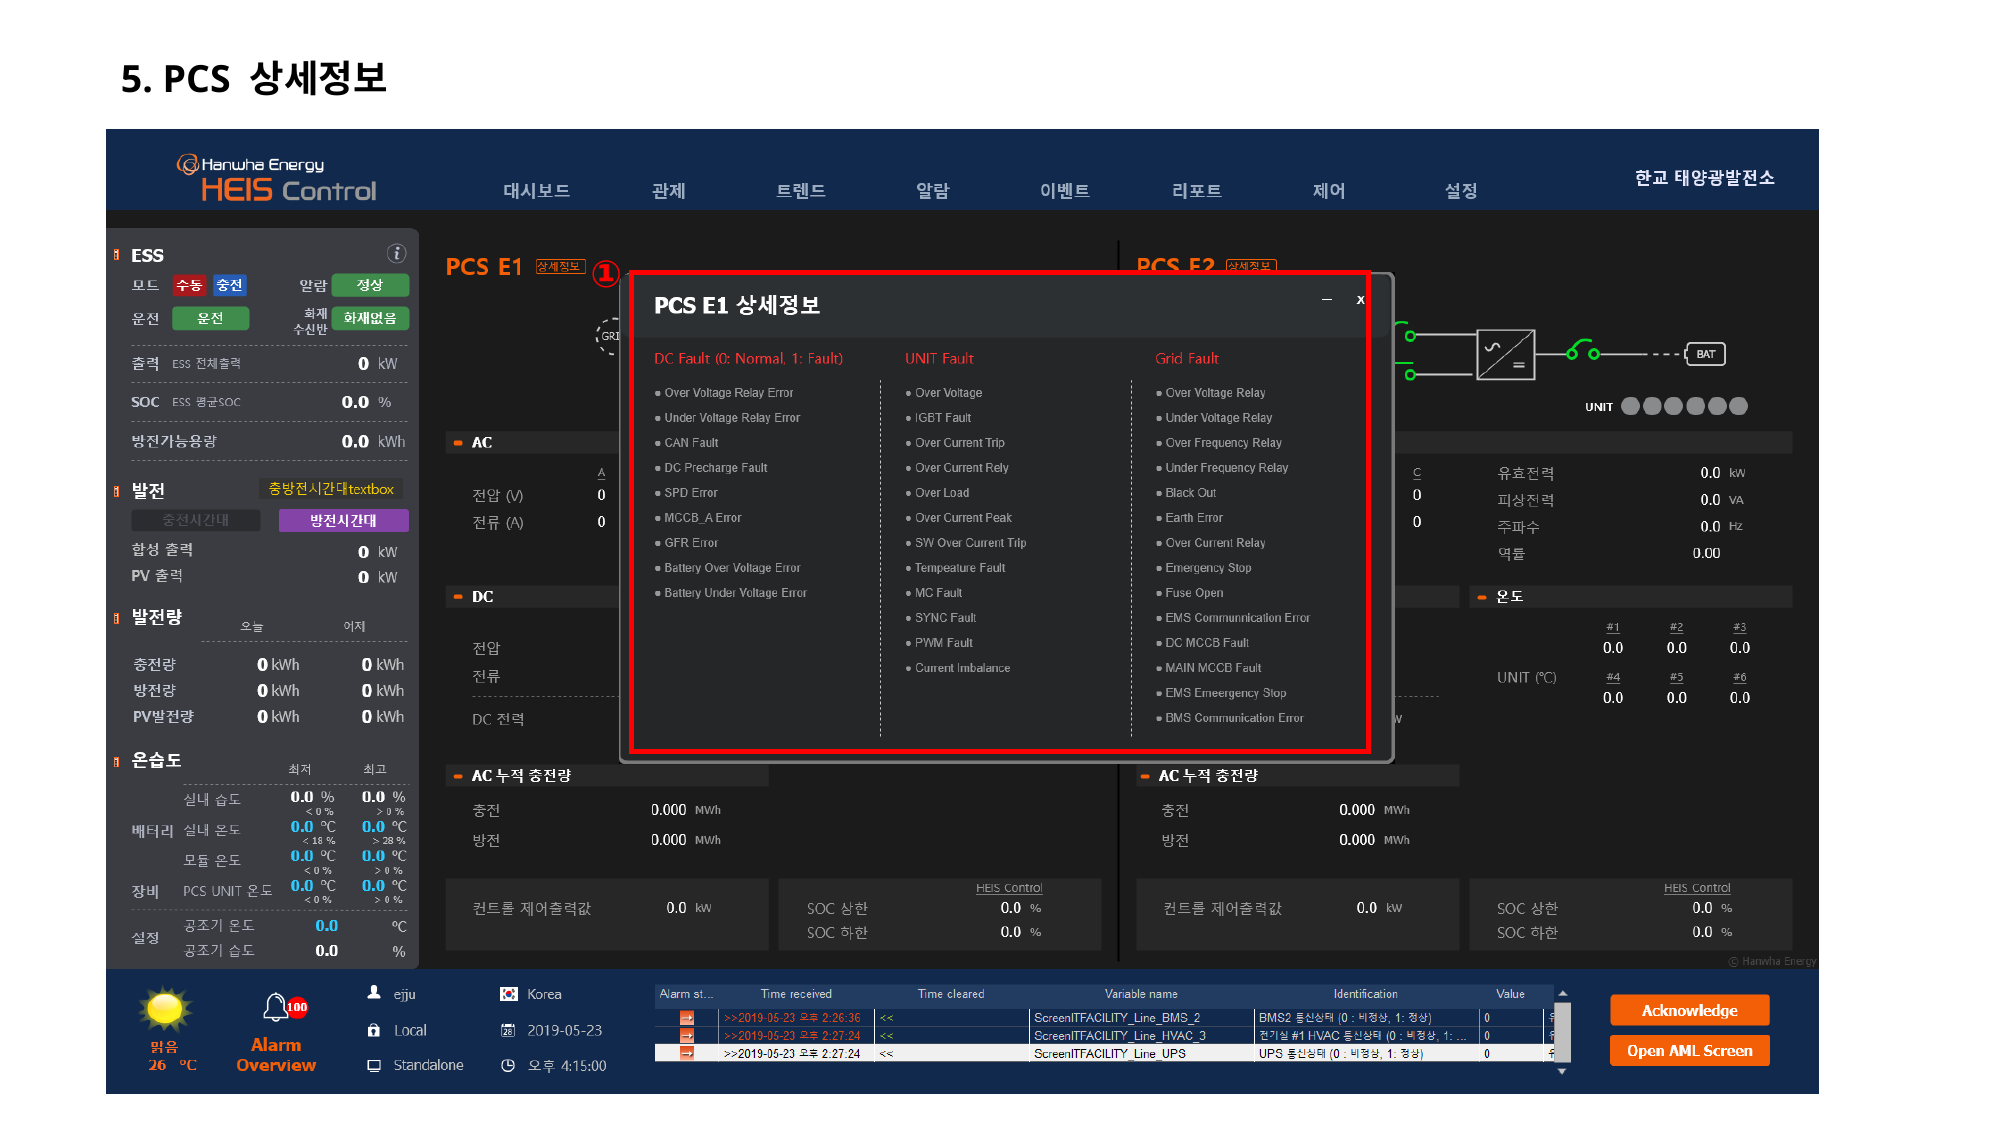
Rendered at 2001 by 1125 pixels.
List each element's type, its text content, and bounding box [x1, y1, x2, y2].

picture [105, 129, 1819, 1094]
text_box 5. PCS 상세정보 [106, 47, 529, 108]
